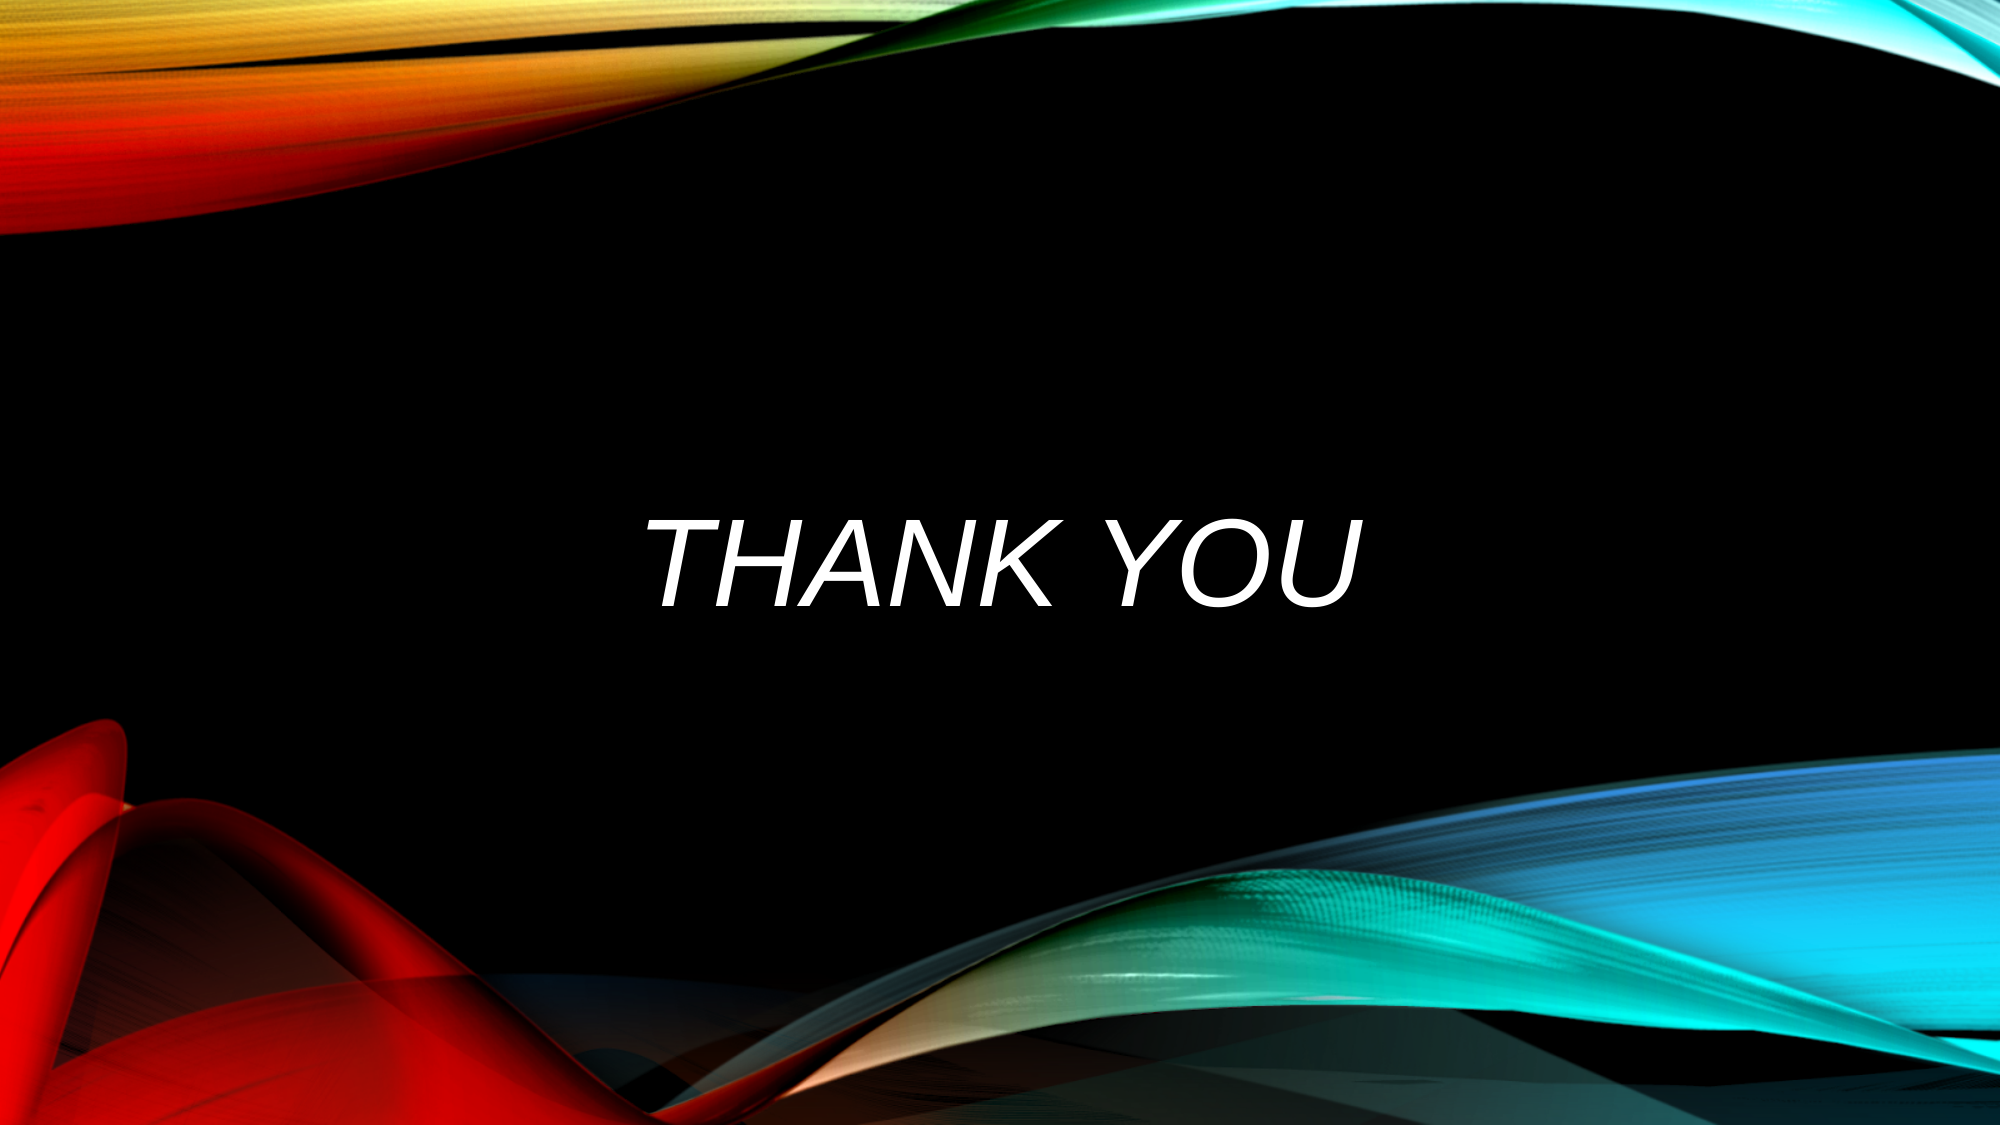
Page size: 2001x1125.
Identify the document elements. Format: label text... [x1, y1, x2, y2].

picture [0, 727, 2000, 1125]
title THANK YOU [0, 406, 2000, 727]
picture [0, 0, 2000, 237]
